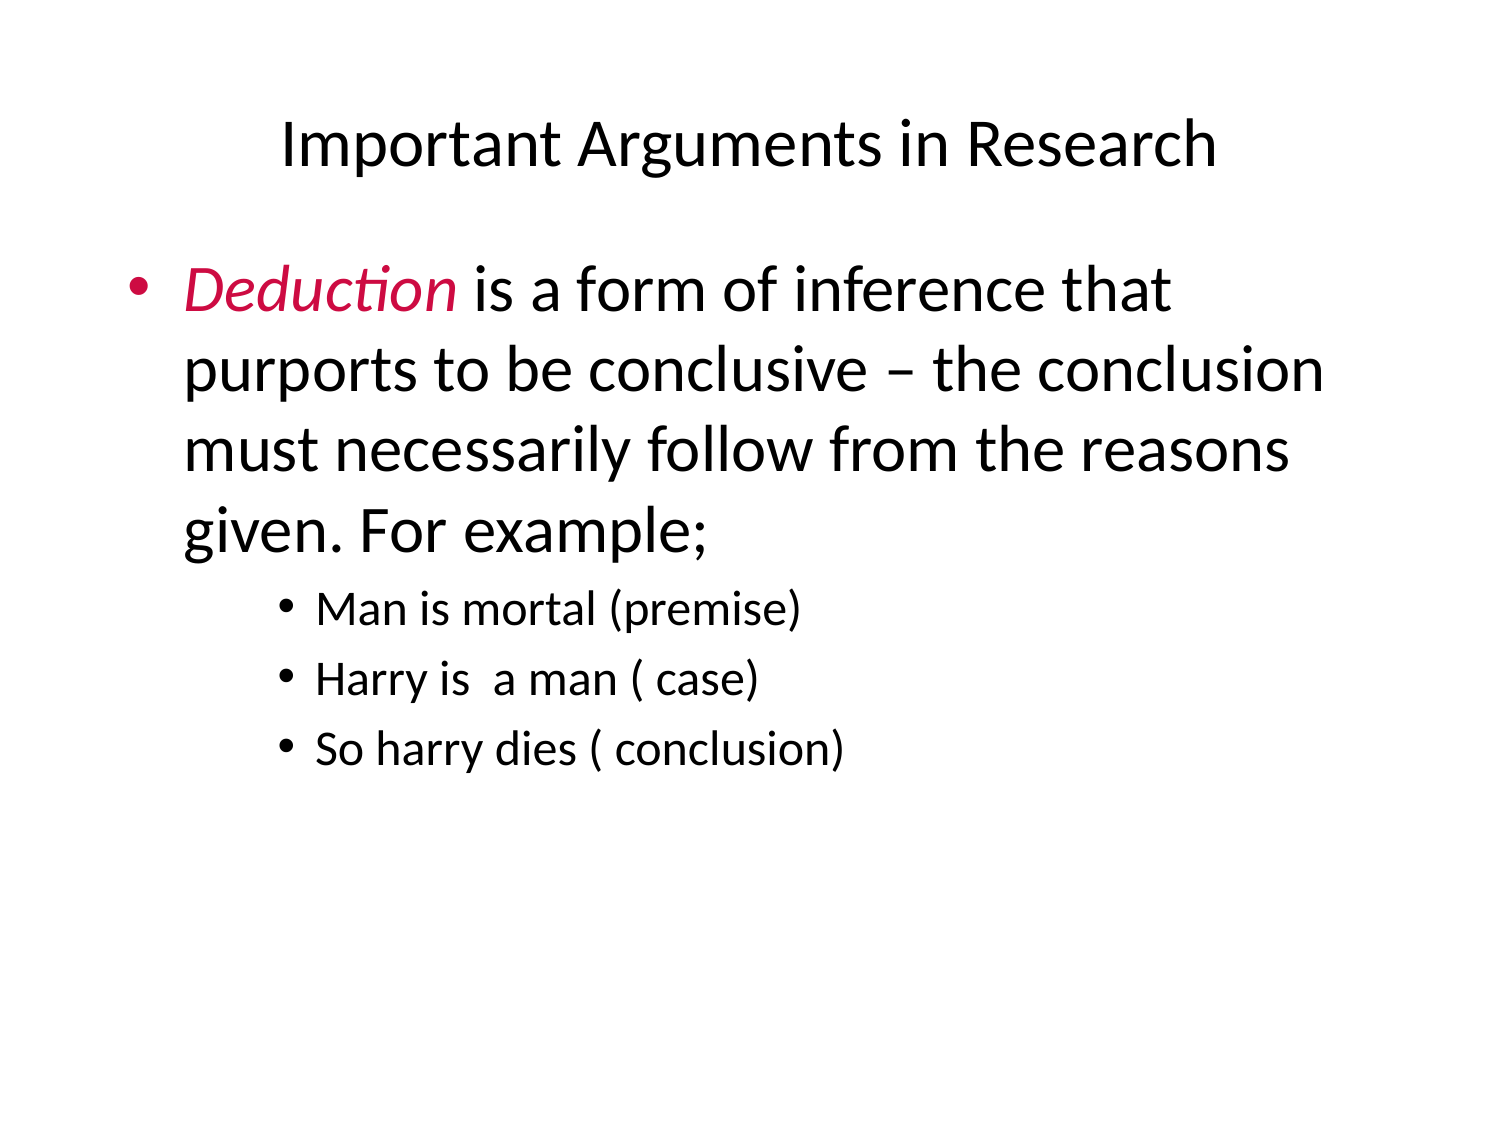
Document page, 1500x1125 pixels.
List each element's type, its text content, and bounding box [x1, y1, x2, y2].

title Important Arguments in Research [75, 45, 1425, 233]
list Deduction is a form of inference that purports to be conclusive – the conclusion must necessarily follow from the reasons given. For example; Man is mortal (premise) Harry is a man ( case) So harry dies ( conclusion) [112, 237, 1425, 1063]
